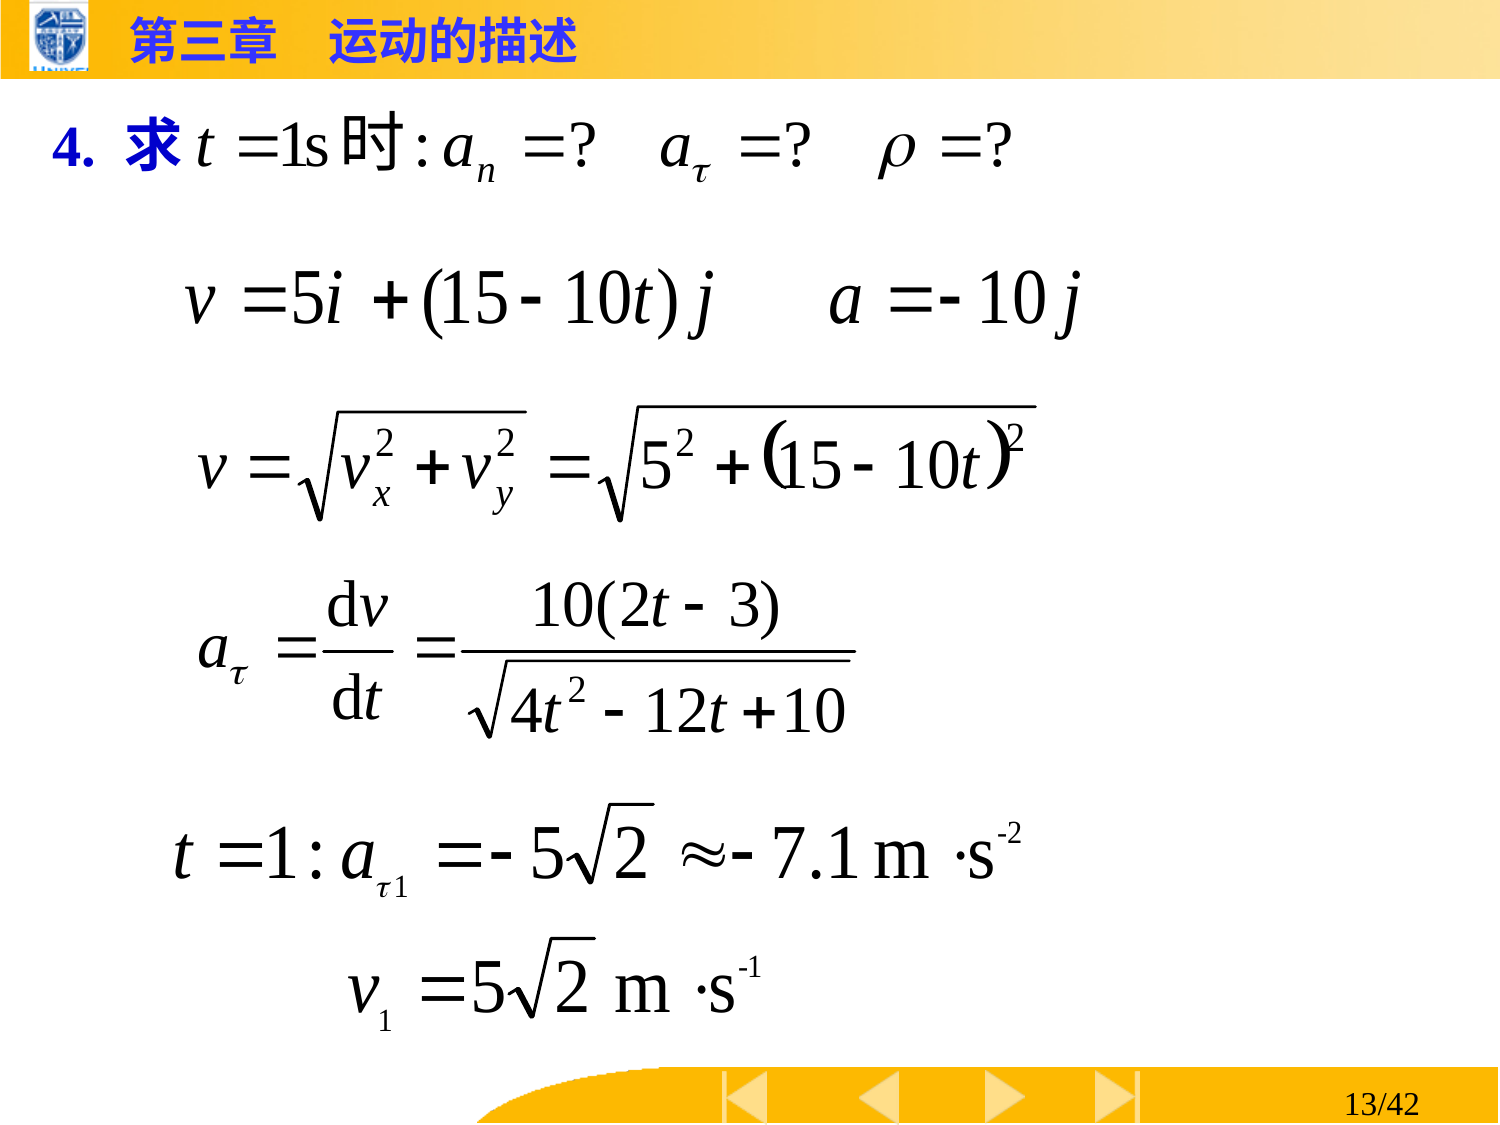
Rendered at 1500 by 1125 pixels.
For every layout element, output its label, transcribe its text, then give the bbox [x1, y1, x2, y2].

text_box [162, 787, 1038, 1048]
slide_number 13/42 [1167, 1074, 1436, 1125]
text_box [174, 237, 1101, 751]
picture [0, 0, 1500, 79]
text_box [37, 99, 1027, 200]
picture [477, 1067, 1498, 1125]
